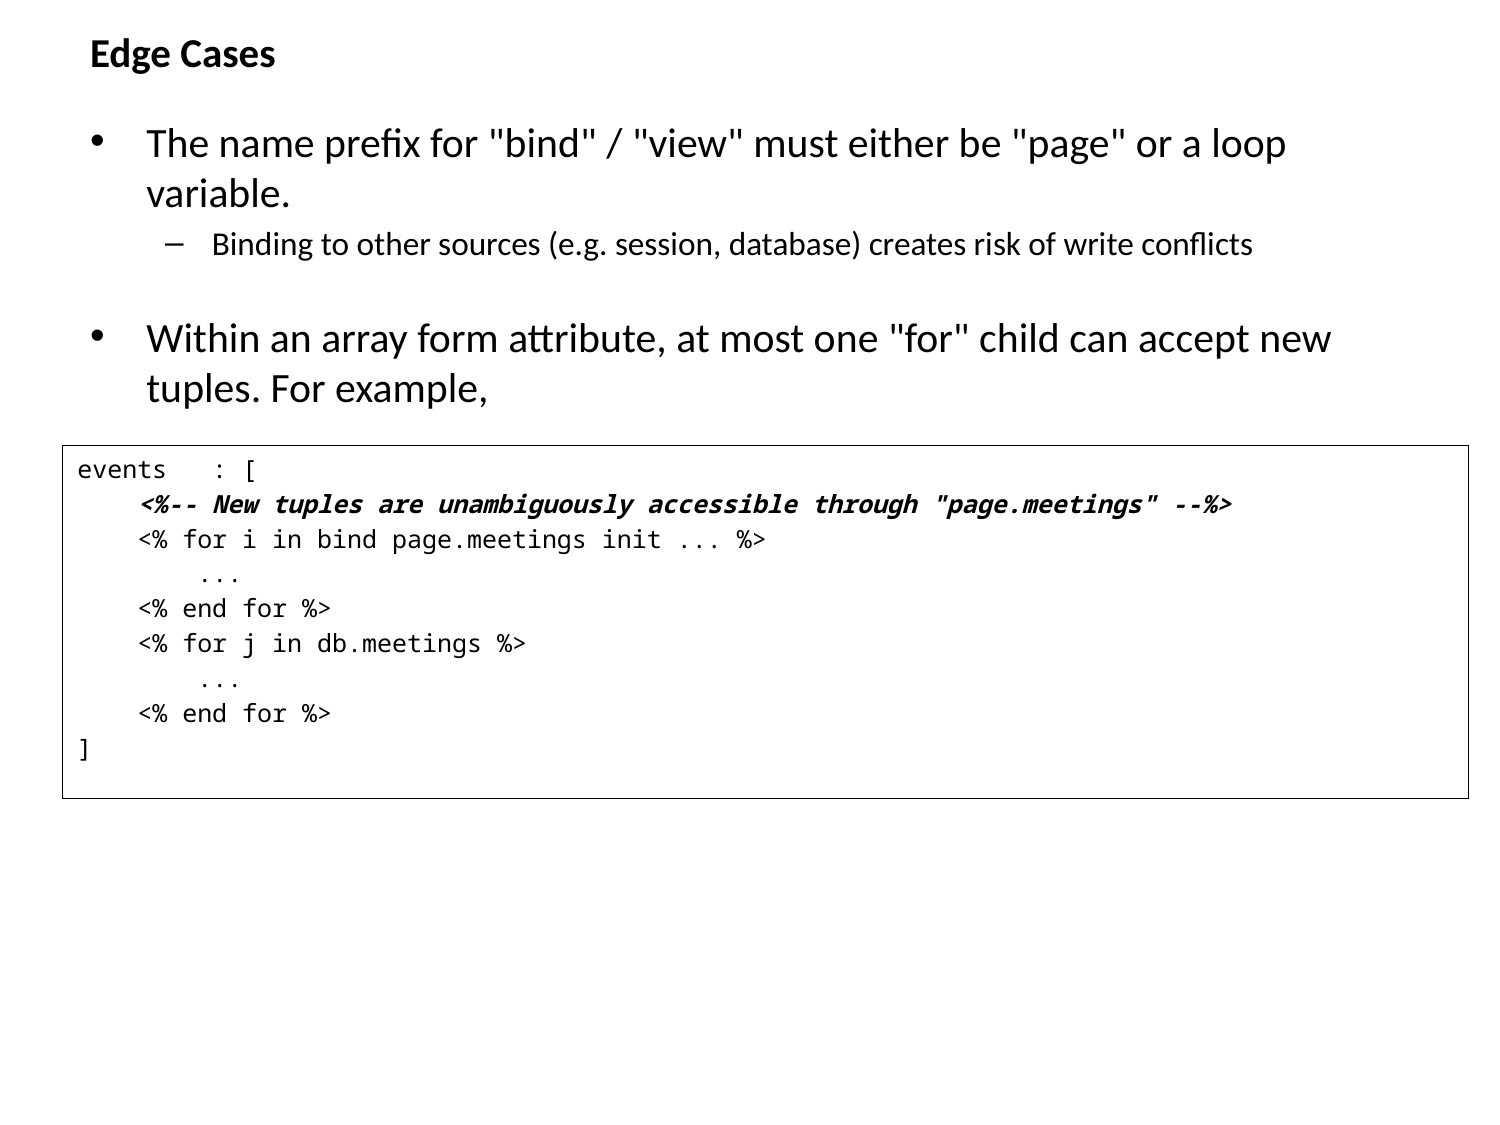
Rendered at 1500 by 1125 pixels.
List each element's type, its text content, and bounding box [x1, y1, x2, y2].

list The name prefix for "bind" / "view" must either be "page" or a loop variable. Binding to other sources (e.g. session, database) creates risk of write conflicts Within an array form attribute, at most one "for" child can accept new tuples. For example, [75, 107, 1425, 445]
title Edge Cases [75, 19, 1425, 84]
text_box events : [ <%-- New tuples are unambiguously accessible through "page.meetings" --%> <% for i in bind page.meetings init ... %> ... <% end for %> <% for j in db.meetings %> ... <% end for %> ] [62, 445, 1469, 799]
